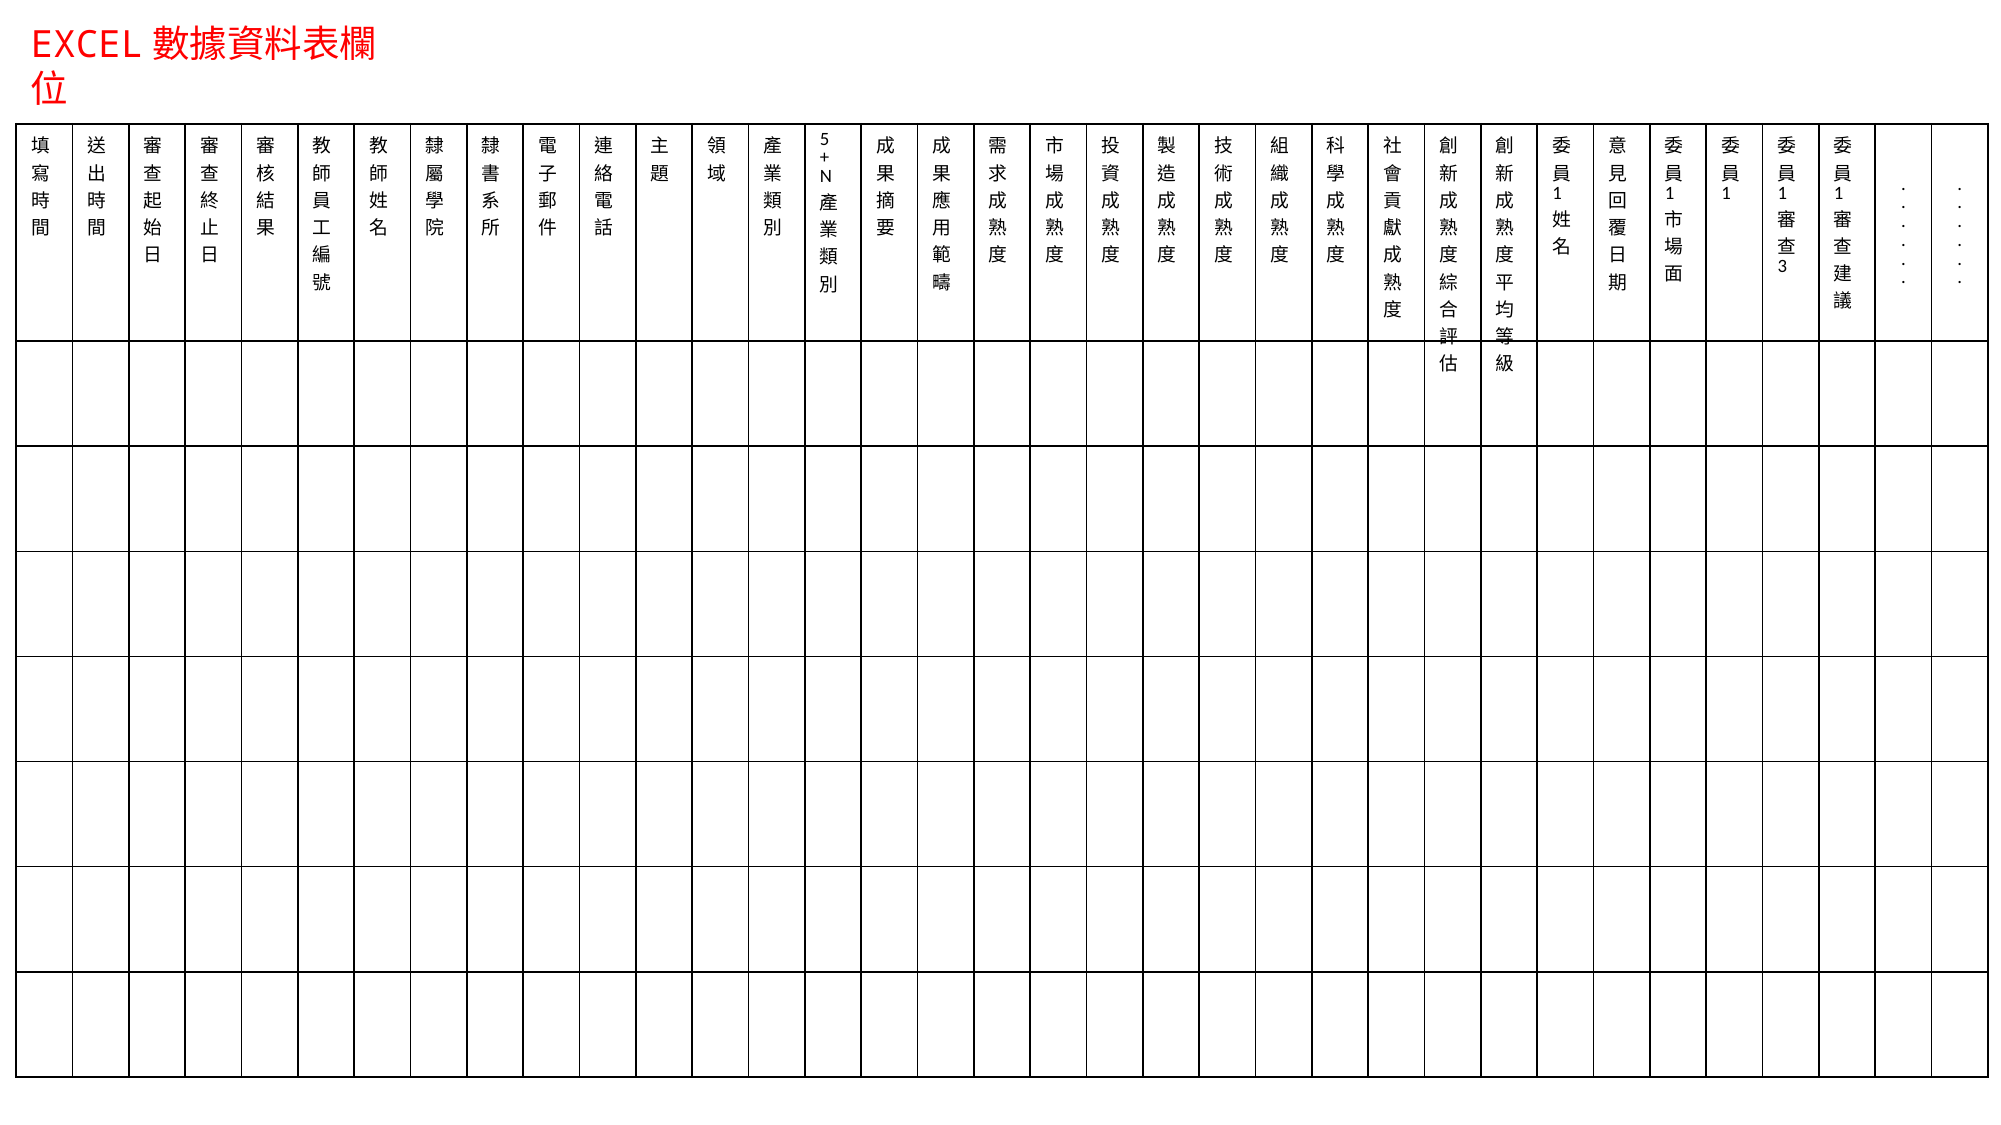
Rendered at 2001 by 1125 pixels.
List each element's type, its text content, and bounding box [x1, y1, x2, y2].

table_cell [1876, 447, 1931, 551]
table_cell [1763, 973, 1818, 1076]
table_cell [1651, 657, 1705, 761]
table_cell [975, 447, 1029, 551]
table_cell [355, 657, 410, 761]
table_cell [1932, 867, 1987, 971]
table_cell [411, 657, 466, 761]
table_cell [73, 762, 128, 866]
table_cell [1031, 762, 1086, 866]
table_header 送出時間 [73, 125, 128, 340]
table_cell [1707, 867, 1762, 971]
table_cell [1369, 342, 1424, 445]
table_header 創新成熟度綜合評估 [1425, 125, 1480, 340]
table_cell [1256, 552, 1311, 656]
table_cell [411, 867, 466, 971]
table_cell [355, 447, 410, 551]
table_cell [242, 552, 297, 656]
table_cell [468, 447, 522, 551]
table_cell [862, 867, 917, 971]
table_cell [1932, 973, 1987, 1076]
table_cell [1763, 342, 1818, 445]
table_cell [1820, 867, 1874, 971]
table_cell [73, 867, 128, 971]
table_cell [1482, 867, 1536, 971]
table_cell [1256, 973, 1311, 1076]
table_cell [693, 552, 748, 656]
table_cell [693, 657, 748, 761]
table_cell [1876, 762, 1931, 866]
table_cell [1651, 867, 1705, 971]
table_cell [524, 762, 579, 866]
table_cell [975, 762, 1029, 866]
table_cell [524, 447, 579, 551]
table_cell [1594, 762, 1649, 866]
table_cell [411, 447, 466, 551]
table_cell [524, 973, 579, 1076]
table_cell [1651, 973, 1705, 1076]
table_cell [186, 762, 241, 866]
table_header 教師員工編號 [299, 125, 353, 340]
table_cell [186, 342, 241, 445]
table_cell [975, 552, 1029, 656]
table_cell [355, 867, 410, 971]
table_cell [242, 657, 297, 761]
table_header 技術成熟度 [1200, 125, 1255, 340]
table_cell [637, 552, 691, 656]
table_cell [1144, 973, 1198, 1076]
table_cell [1538, 447, 1593, 551]
table_cell [411, 762, 466, 866]
table_header 連絡電話 [580, 125, 635, 340]
table_cell [1651, 342, 1705, 445]
table_cell [299, 657, 353, 761]
table_cell [862, 552, 917, 656]
table_cell [1482, 762, 1536, 866]
table_cell [806, 762, 860, 866]
table_cell [580, 552, 635, 656]
table_cell [1594, 867, 1649, 971]
table_cell [242, 867, 297, 971]
table_cell [1651, 552, 1705, 656]
table_cell [862, 657, 917, 761]
table_cell [1087, 552, 1142, 656]
table_cell [1256, 762, 1311, 866]
table_header 意見回覆日期 [1594, 125, 1649, 340]
table_cell [637, 342, 691, 445]
table_cell [580, 342, 635, 445]
table_cell [186, 552, 241, 656]
table_cell [1538, 552, 1593, 656]
table_header 創新成熟度平均等級 [1482, 125, 1536, 340]
table_cell [806, 973, 860, 1076]
table_header . . . . . . [1932, 125, 1987, 340]
table_header 審核結果 [242, 125, 297, 340]
table_header . . . . . . [1876, 125, 1931, 340]
table_header 需求成熟度 [975, 125, 1029, 340]
table_cell [130, 973, 184, 1076]
table_cell [242, 342, 297, 445]
table_cell [806, 657, 860, 761]
table_cell [1369, 973, 1424, 1076]
table_cell [1876, 867, 1931, 971]
table_cell [749, 867, 804, 971]
table_cell [468, 552, 522, 656]
table_cell [17, 657, 72, 761]
table_cell [468, 762, 522, 866]
table_cell [1538, 342, 1593, 445]
table_cell [130, 867, 184, 971]
table_header 成果應用範疇 [918, 125, 973, 340]
table_cell [17, 762, 72, 866]
table_cell [1820, 762, 1874, 866]
table_cell [693, 447, 748, 551]
table_cell [1594, 657, 1649, 761]
table_cell [1538, 973, 1593, 1076]
table_header 隸屬學院 [411, 125, 466, 340]
table_cell [749, 973, 804, 1076]
table_cell [693, 342, 748, 445]
table_cell [186, 973, 241, 1076]
table_cell [580, 973, 635, 1076]
table_cell [749, 552, 804, 656]
table_cell [17, 342, 72, 445]
table_cell [1313, 657, 1367, 761]
table_cell [1144, 657, 1198, 761]
table_cell [299, 762, 353, 866]
table_cell [1651, 447, 1705, 551]
table_cell [1200, 867, 1255, 971]
table_cell [637, 762, 691, 866]
table_cell [918, 657, 973, 761]
table_cell [1538, 762, 1593, 866]
table_cell [1932, 762, 1987, 866]
table_cell [975, 973, 1029, 1076]
table_cell [1425, 762, 1480, 866]
table_cell [1313, 762, 1367, 866]
table_cell [1087, 657, 1142, 761]
table_cell [1820, 657, 1874, 761]
table_cell [1482, 552, 1536, 656]
table_cell [580, 657, 635, 761]
table_header 市場成熟度 [1031, 125, 1086, 340]
table_cell [1031, 447, 1086, 551]
text_box EXCEL數據資料表欄位 [16, 12, 404, 117]
table_cell [355, 342, 410, 445]
table_cell [749, 447, 804, 551]
table_cell [1200, 552, 1255, 656]
table_cell [130, 447, 184, 551]
table_cell [1932, 657, 1987, 761]
table_header 製造成熟度 [1144, 125, 1198, 340]
table_header 投資成熟度 [1087, 125, 1142, 340]
table_header 審查起始日 [130, 125, 184, 340]
table_header 委員1審查3 [1763, 125, 1818, 340]
table_cell [862, 342, 917, 445]
table_cell [1200, 342, 1255, 445]
table_cell [1144, 867, 1198, 971]
table_cell [1087, 447, 1142, 551]
table_cell [17, 447, 72, 551]
table_header 社會貢獻成熟度 [1369, 125, 1424, 340]
table_cell [130, 762, 184, 866]
table_cell [1313, 342, 1367, 445]
table_cell [1087, 867, 1142, 971]
table_header 委員1市場面 [1651, 125, 1705, 340]
table_cell [1820, 342, 1874, 445]
table_cell [1425, 342, 1480, 445]
table_cell [637, 447, 691, 551]
table_cell [580, 447, 635, 551]
table_cell [1932, 342, 1987, 445]
table_cell [975, 867, 1029, 971]
table_cell [355, 552, 410, 656]
table_cell [693, 973, 748, 1076]
table_cell [1538, 657, 1593, 761]
table_cell [1031, 342, 1086, 445]
table_cell [1763, 552, 1818, 656]
table_cell [1144, 552, 1198, 656]
table_cell [806, 342, 860, 445]
table_cell [1876, 552, 1931, 656]
table_header 產業類別 [749, 125, 804, 340]
table_cell [1200, 657, 1255, 761]
table_cell [1594, 447, 1649, 551]
table_cell [1425, 657, 1480, 761]
table_cell [1932, 447, 1987, 551]
table_cell [1256, 867, 1311, 971]
table_cell [1313, 552, 1367, 656]
table_header 委員1姓名 [1538, 125, 1593, 340]
table_cell [524, 552, 579, 656]
table_cell [468, 973, 522, 1076]
table_cell [1707, 342, 1762, 445]
table_cell [918, 867, 973, 971]
table_cell [1369, 447, 1424, 551]
table_cell [242, 973, 297, 1076]
table_cell [749, 657, 804, 761]
table_cell [1031, 867, 1086, 971]
table_cell [299, 973, 353, 1076]
table_cell [411, 552, 466, 656]
table_cell [299, 447, 353, 551]
table_cell [1087, 973, 1142, 1076]
table_header 領域 [693, 125, 748, 340]
table_cell [1876, 657, 1931, 761]
table_header 委員1 [1707, 125, 1762, 340]
table_cell [1763, 447, 1818, 551]
table_cell [806, 447, 860, 551]
table_cell [1594, 552, 1649, 656]
table_cell [580, 867, 635, 971]
table_cell [1594, 973, 1649, 1076]
table_cell [1763, 867, 1818, 971]
table_cell [918, 342, 973, 445]
table_cell [299, 552, 353, 656]
table_cell [186, 657, 241, 761]
table_cell [1425, 447, 1480, 551]
table_cell [73, 973, 128, 1076]
table_cell [1707, 552, 1762, 656]
table_cell [468, 657, 522, 761]
table_cell [1594, 342, 1649, 445]
table_cell [918, 447, 973, 551]
table_cell [1313, 447, 1367, 551]
table_cell [73, 342, 128, 445]
table_cell [1932, 552, 1987, 656]
table_cell [468, 867, 522, 971]
table_cell [411, 973, 466, 1076]
table_cell [1144, 342, 1198, 445]
table_header 成果摘要 [862, 125, 917, 340]
table_cell [17, 973, 72, 1076]
table_cell [186, 447, 241, 551]
table_cell [1425, 552, 1480, 656]
table_cell [862, 762, 917, 866]
table_cell [355, 762, 410, 866]
table_header 教師姓名 [355, 125, 410, 340]
table_cell [1707, 447, 1762, 551]
table_cell [1144, 447, 1198, 551]
table_cell [73, 552, 128, 656]
table_cell [637, 867, 691, 971]
table_cell [1256, 657, 1311, 761]
table_cell [1200, 973, 1255, 1076]
table_cell [637, 657, 691, 761]
table_cell [1482, 342, 1536, 445]
table_cell [1707, 973, 1762, 1076]
table_cell [1820, 447, 1874, 551]
table_cell [637, 973, 691, 1076]
table_cell [468, 342, 522, 445]
table_cell [1369, 552, 1424, 656]
table_cell [1256, 447, 1311, 551]
table_header 委員1審查建議 [1820, 125, 1874, 340]
table_cell [1707, 657, 1762, 761]
table_cell [1369, 657, 1424, 761]
table_cell [1031, 552, 1086, 656]
table_cell [1651, 762, 1705, 866]
table_cell [1482, 447, 1536, 551]
table_cell [1876, 342, 1931, 445]
table_header 填寫時間 [17, 125, 72, 340]
table_cell [1763, 762, 1818, 866]
table_cell [862, 447, 917, 551]
table_cell [1425, 867, 1480, 971]
table_cell [524, 342, 579, 445]
table_header 科學成熟度 [1313, 125, 1367, 340]
table_cell [1425, 973, 1480, 1076]
table_cell [73, 447, 128, 551]
table_cell [862, 973, 917, 1076]
table_cell [1313, 973, 1367, 1076]
table_header 主題 [637, 125, 691, 340]
table_cell [1087, 342, 1142, 445]
table_cell [299, 342, 353, 445]
table_header 電子郵件 [524, 125, 579, 340]
table_cell [186, 867, 241, 971]
table_cell [242, 447, 297, 551]
table_cell [1538, 867, 1593, 971]
table_cell [693, 762, 748, 866]
table_cell [1200, 447, 1255, 551]
table_cell [749, 342, 804, 445]
table_cell [1707, 762, 1762, 866]
table_header 隸書系所 [468, 125, 522, 340]
table_cell [1031, 973, 1086, 1076]
table_cell [1087, 762, 1142, 866]
table_cell [17, 867, 72, 971]
table_cell [73, 657, 128, 761]
table_cell [299, 867, 353, 971]
table_cell [806, 867, 860, 971]
table_cell [693, 867, 748, 971]
table_cell [1876, 973, 1931, 1076]
table_cell [1820, 973, 1874, 1076]
table_cell [918, 762, 973, 866]
table_cell [524, 657, 579, 761]
table_cell [806, 552, 860, 656]
table_cell [749, 762, 804, 866]
table_cell [1313, 867, 1367, 971]
table_cell [242, 762, 297, 866]
table_cell [1031, 657, 1086, 761]
table_cell [1482, 973, 1536, 1076]
table_cell [1482, 657, 1536, 761]
table_cell [17, 552, 72, 656]
table_cell [355, 973, 410, 1076]
table_cell [1369, 762, 1424, 866]
table_cell [1144, 762, 1198, 866]
table_cell [580, 762, 635, 866]
table_cell [1200, 762, 1255, 866]
table_cell [130, 342, 184, 445]
table_cell [130, 552, 184, 656]
table_cell [975, 657, 1029, 761]
table_cell [918, 552, 973, 656]
table_header 審查終止日 [186, 125, 241, 340]
table_cell [1820, 552, 1874, 656]
table_cell [975, 342, 1029, 445]
table_header 組織成熟度 [1256, 125, 1311, 340]
table_cell [1369, 867, 1424, 971]
table_header 5 + N產業類別 [806, 125, 860, 340]
table_cell [1763, 657, 1818, 761]
table_cell [918, 973, 973, 1076]
table_cell [411, 342, 466, 445]
table_cell [1256, 342, 1311, 445]
table_cell [524, 867, 579, 971]
table_cell [130, 657, 184, 761]
